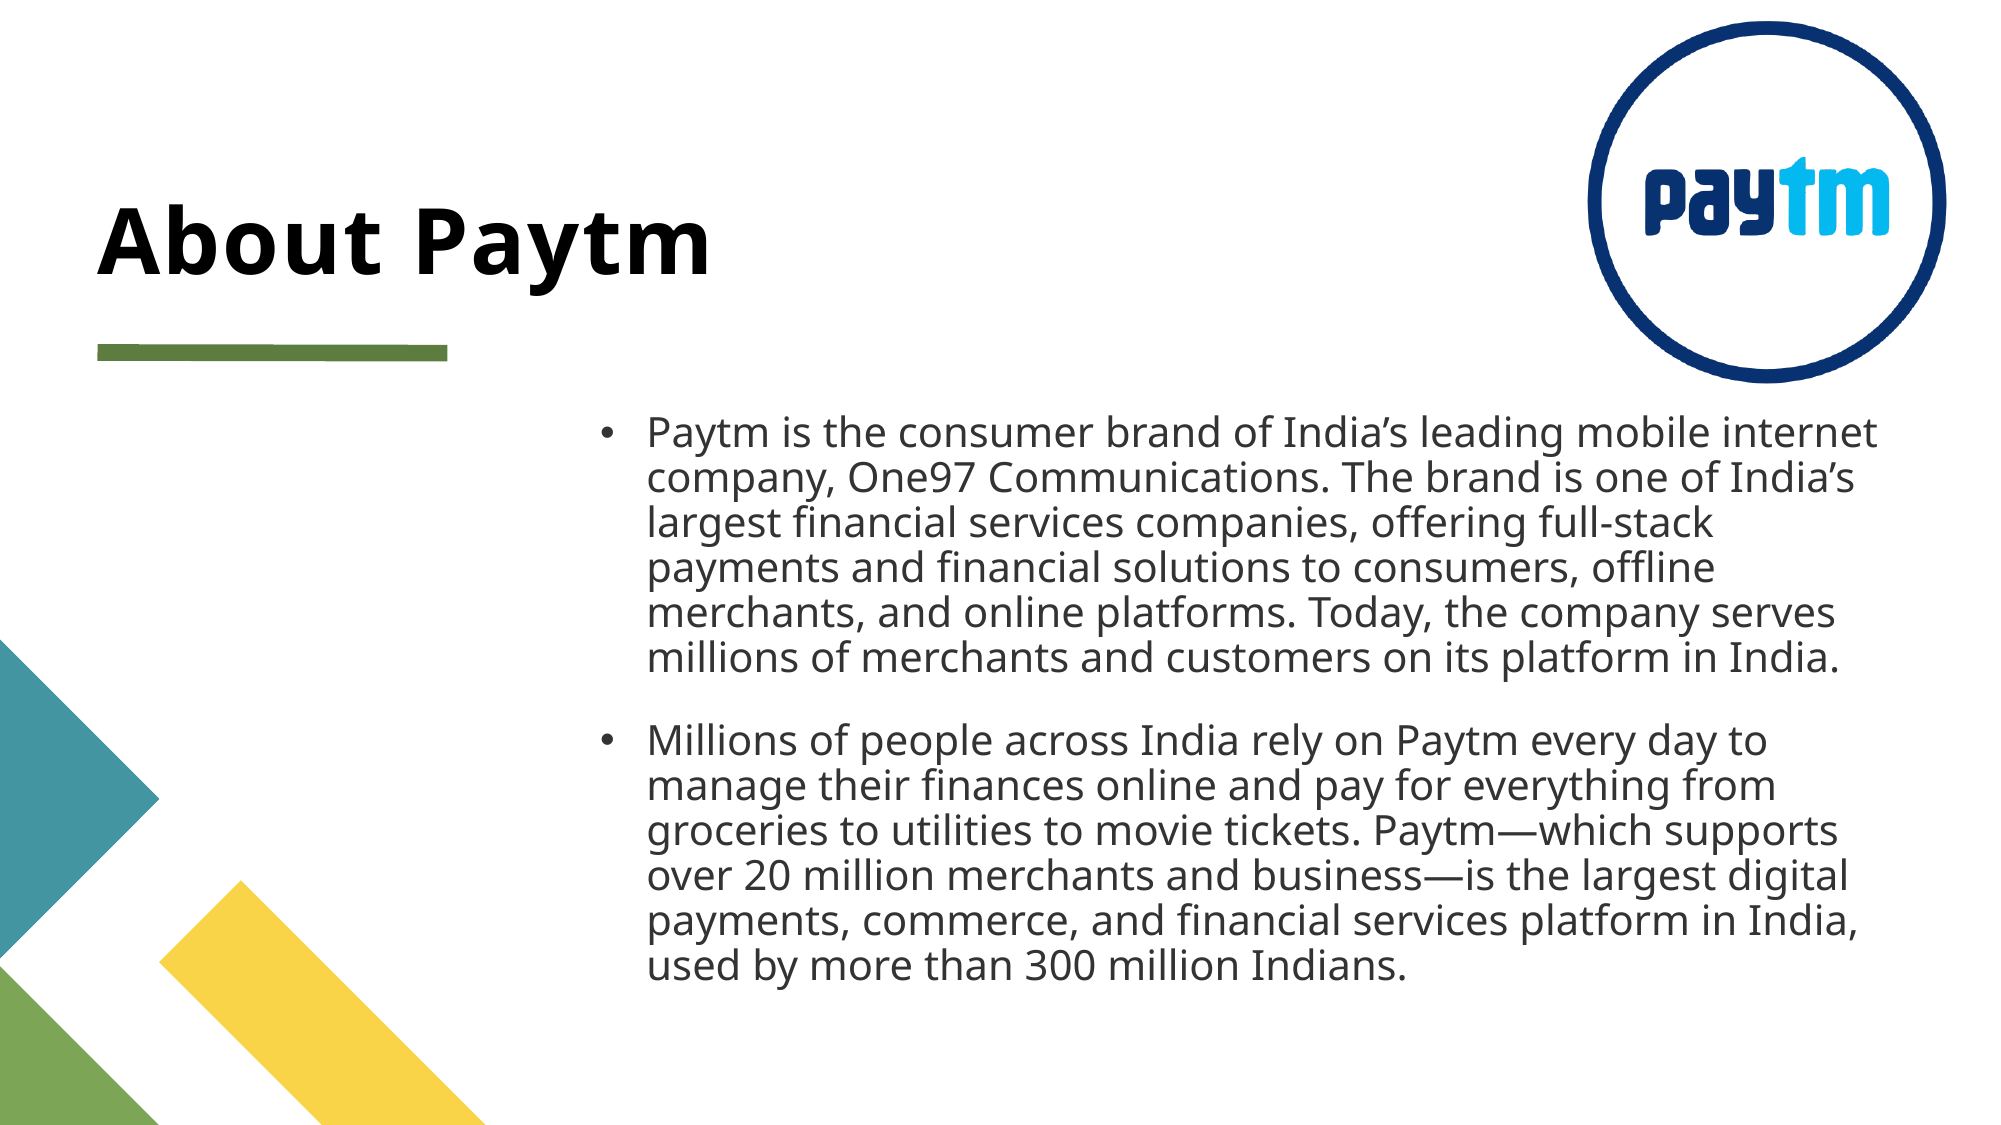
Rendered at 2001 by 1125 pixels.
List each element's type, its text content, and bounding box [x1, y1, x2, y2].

list Paytm is the consumer brand of India’s leading mobile internet company, One97 Communications. The brand is one of India’s largest financial services companies, offering full-stack payments and financial solutions to consumers, offline merchants, and online platforms. Today, the company serves millions of merchants and customers on its platform in India. Millions of people across India rely on Paytm every day to manage their finances online and pay for everything from groceries to utilities to movie tickets. Paytm—which supports over 20 million merchants and business—is the largest digital payments, commerce, and financial services platform in India, used by more than 300 million Indians. [600, 374, 1882, 982]
picture [1581, 16, 1951, 386]
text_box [0, 639, 486, 1125]
title About Paytm [97, 16, 1581, 293]
